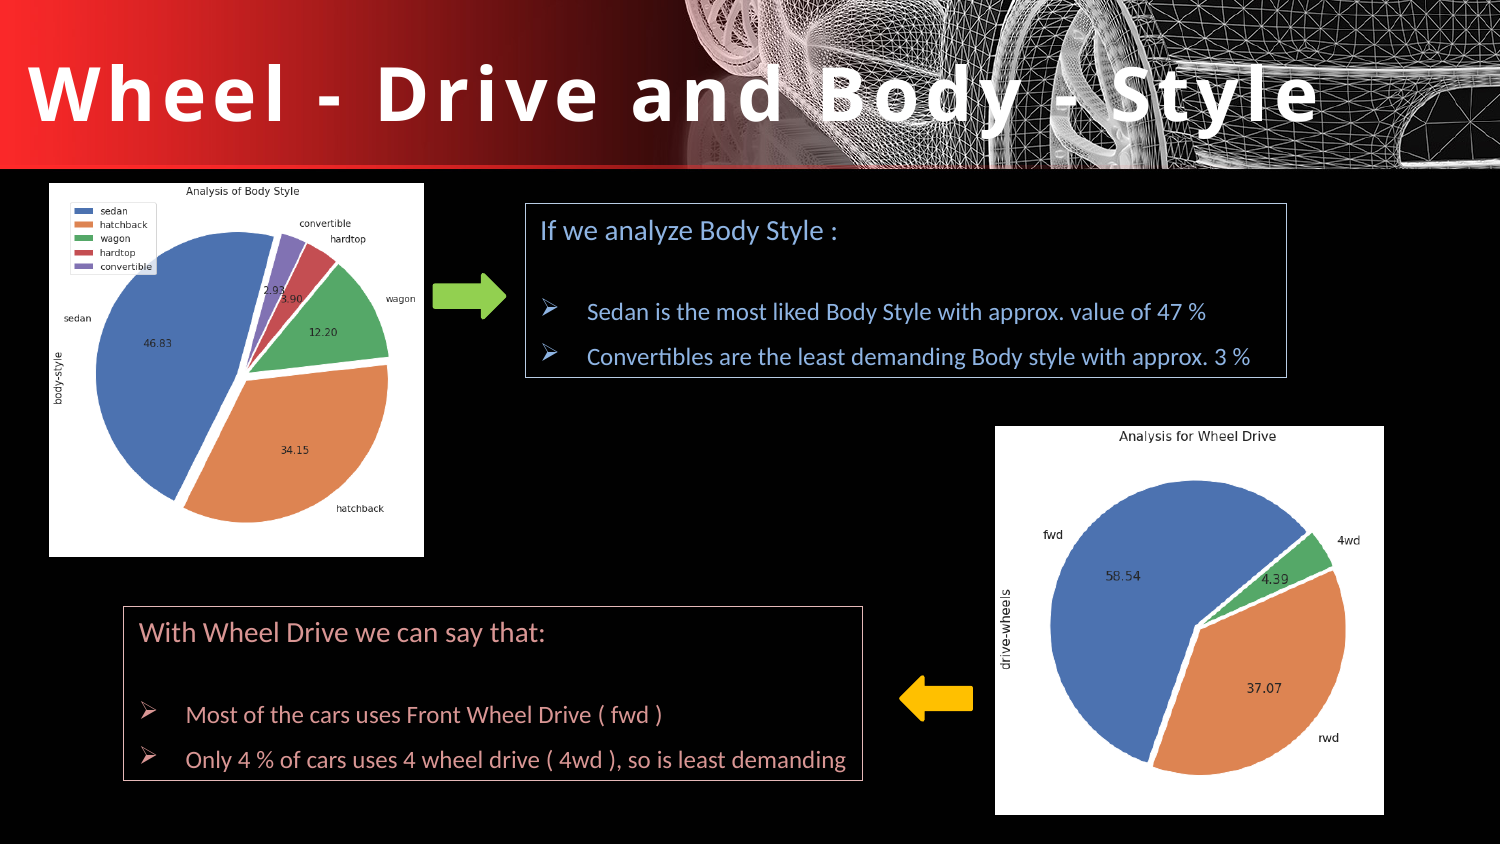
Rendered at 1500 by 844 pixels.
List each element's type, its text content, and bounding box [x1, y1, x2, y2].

picture [0, 0, 1500, 844]
text_box [432, 273, 507, 320]
text_box If we analyze Body Style : Sedan is the most liked Body Style with approx. value of 47 % Convertibles are the least demanding Body style with approx. 3 % [525, 203, 1287, 378]
text_box [899, 675, 973, 722]
title Wheel - Drive and Body - Style [13, 29, 1406, 155]
text_box With Wheel Drive we can say that: Most of the cars uses Front Wheel Drive ( fwd ) Only 4 % of cars uses 4 wheel drive ( 4wd ), so is least demanding [123, 606, 863, 781]
